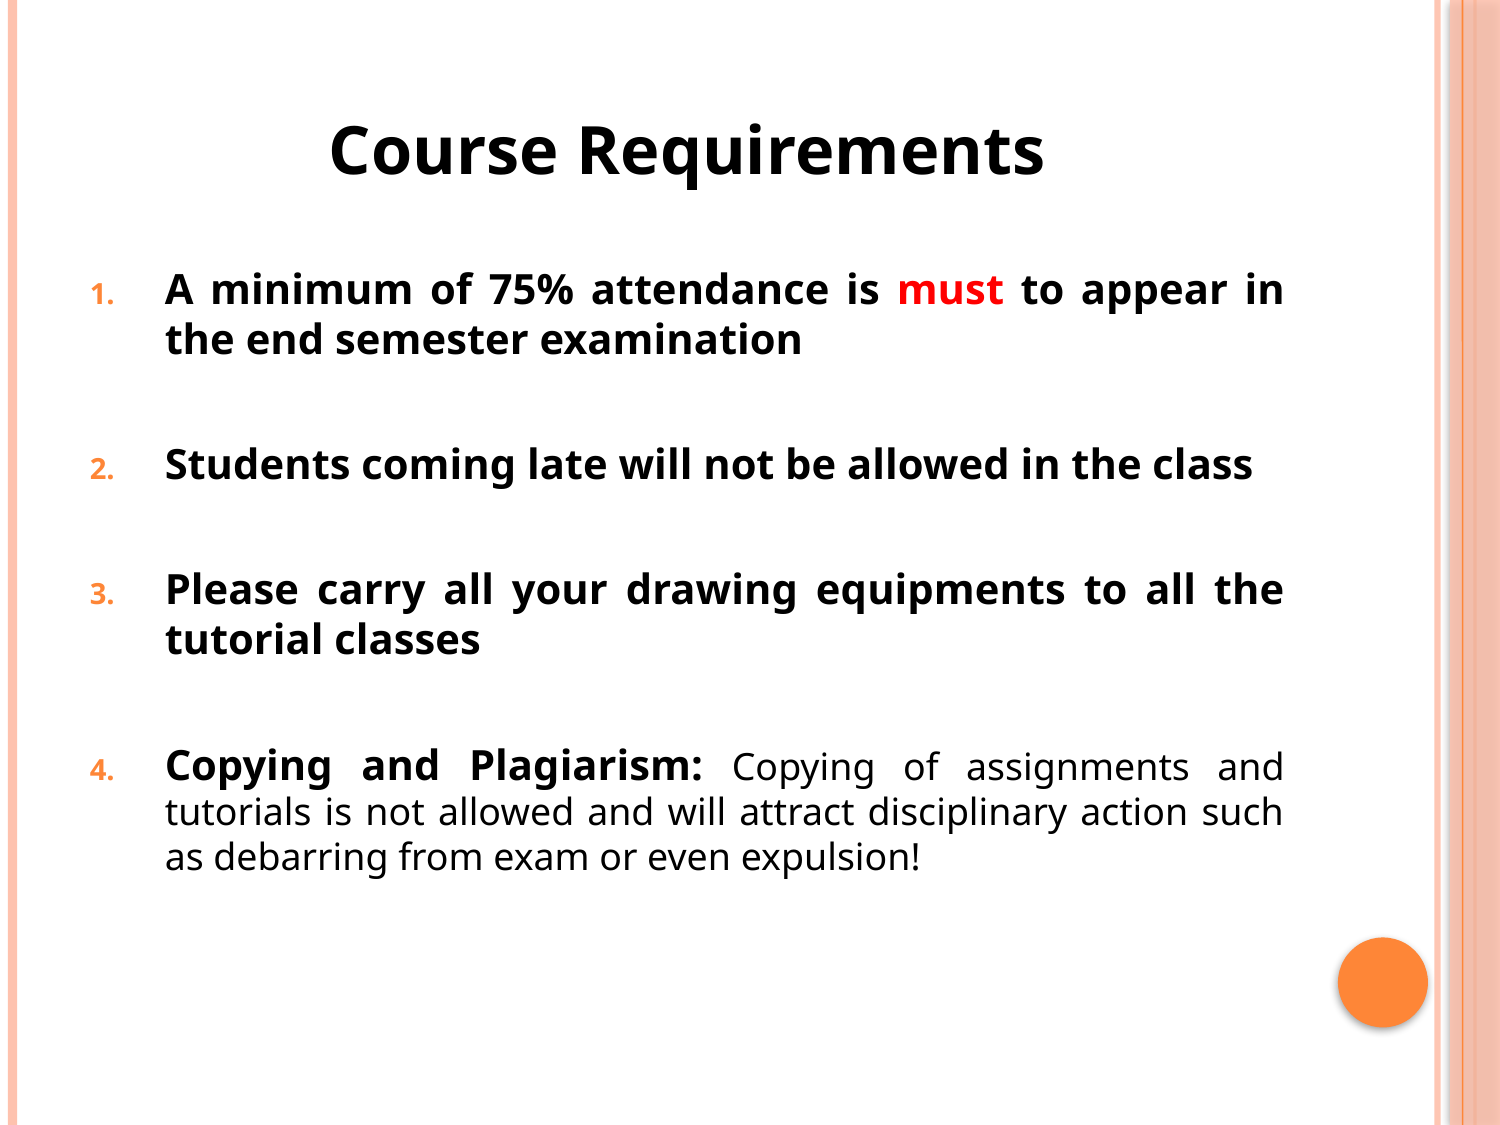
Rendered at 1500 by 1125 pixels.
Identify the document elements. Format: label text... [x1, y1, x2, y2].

list Course Requirements A minimum of 75% attendance is must to appear in the end semester examination Students coming late will not be allowed in the class Please carry all your drawing equipments to all the tutorial classes Copying and Plagiarism: Copying of assignments and tutorials is not allowed and will attract disciplinary action such as debarring from exam or even expulsion! [75, 99, 1300, 1038]
